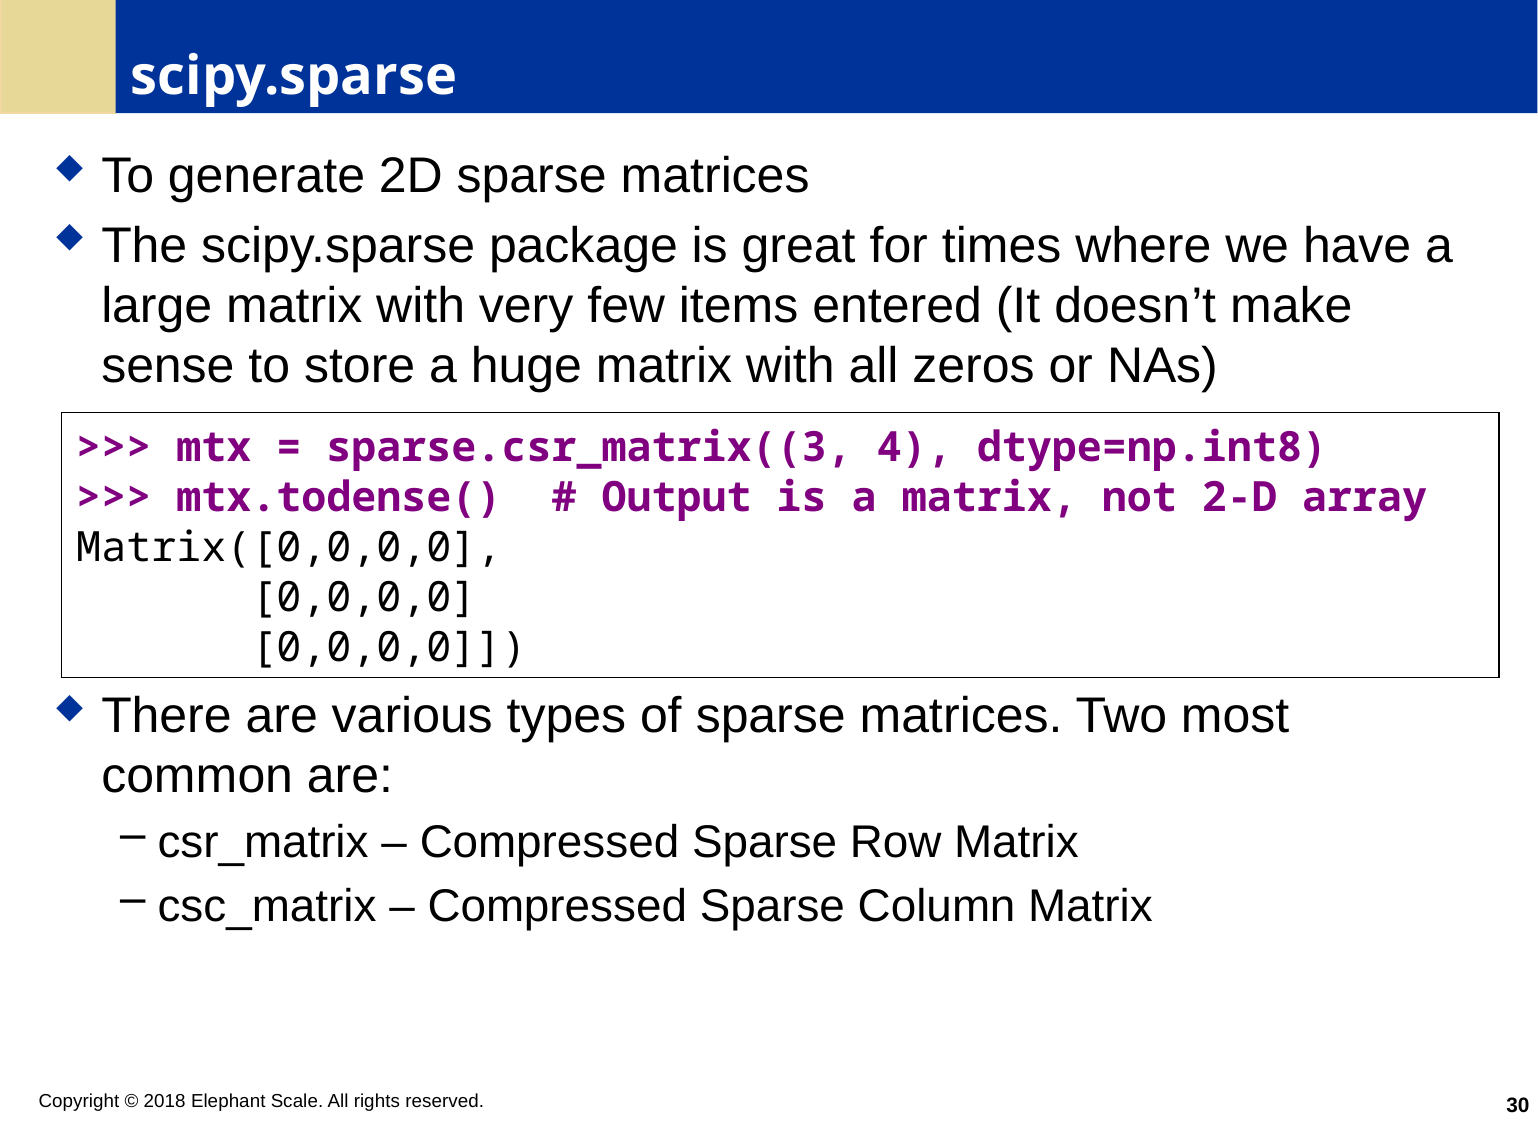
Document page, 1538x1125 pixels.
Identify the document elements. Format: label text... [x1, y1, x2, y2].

footer Copyright © 2018 Elephant Scale. All rights reserved. [38, 1088, 932, 1112]
slide_number 30 [1439, 1079, 1530, 1117]
text_box >>> mtx = sparse.csr_matrix((3, 4), dtype=np.int8) >>> mtx.todense() # Output is a matrix, not 2-D array Matrix([0,0,0,0], [0,0,0,0] [0,0,0,0]]) [61, 412, 1499, 678]
list To generate 2D sparse matrices The scipy.sparse package is great for times where we have a large matrix with very few items entered (It doesn’t make sense to store a huge matrix with all zeros or NAs) There are various types of sparse matrices. Two most common are: csr_matrix – Compressed Sparse Row Matrix csc_matrix – Compressed Sparse Column Matrix [38, 134, 1500, 1061]
title scipy.sparse [115, 0, 1538, 114]
picture [0, 0, 115, 114]
